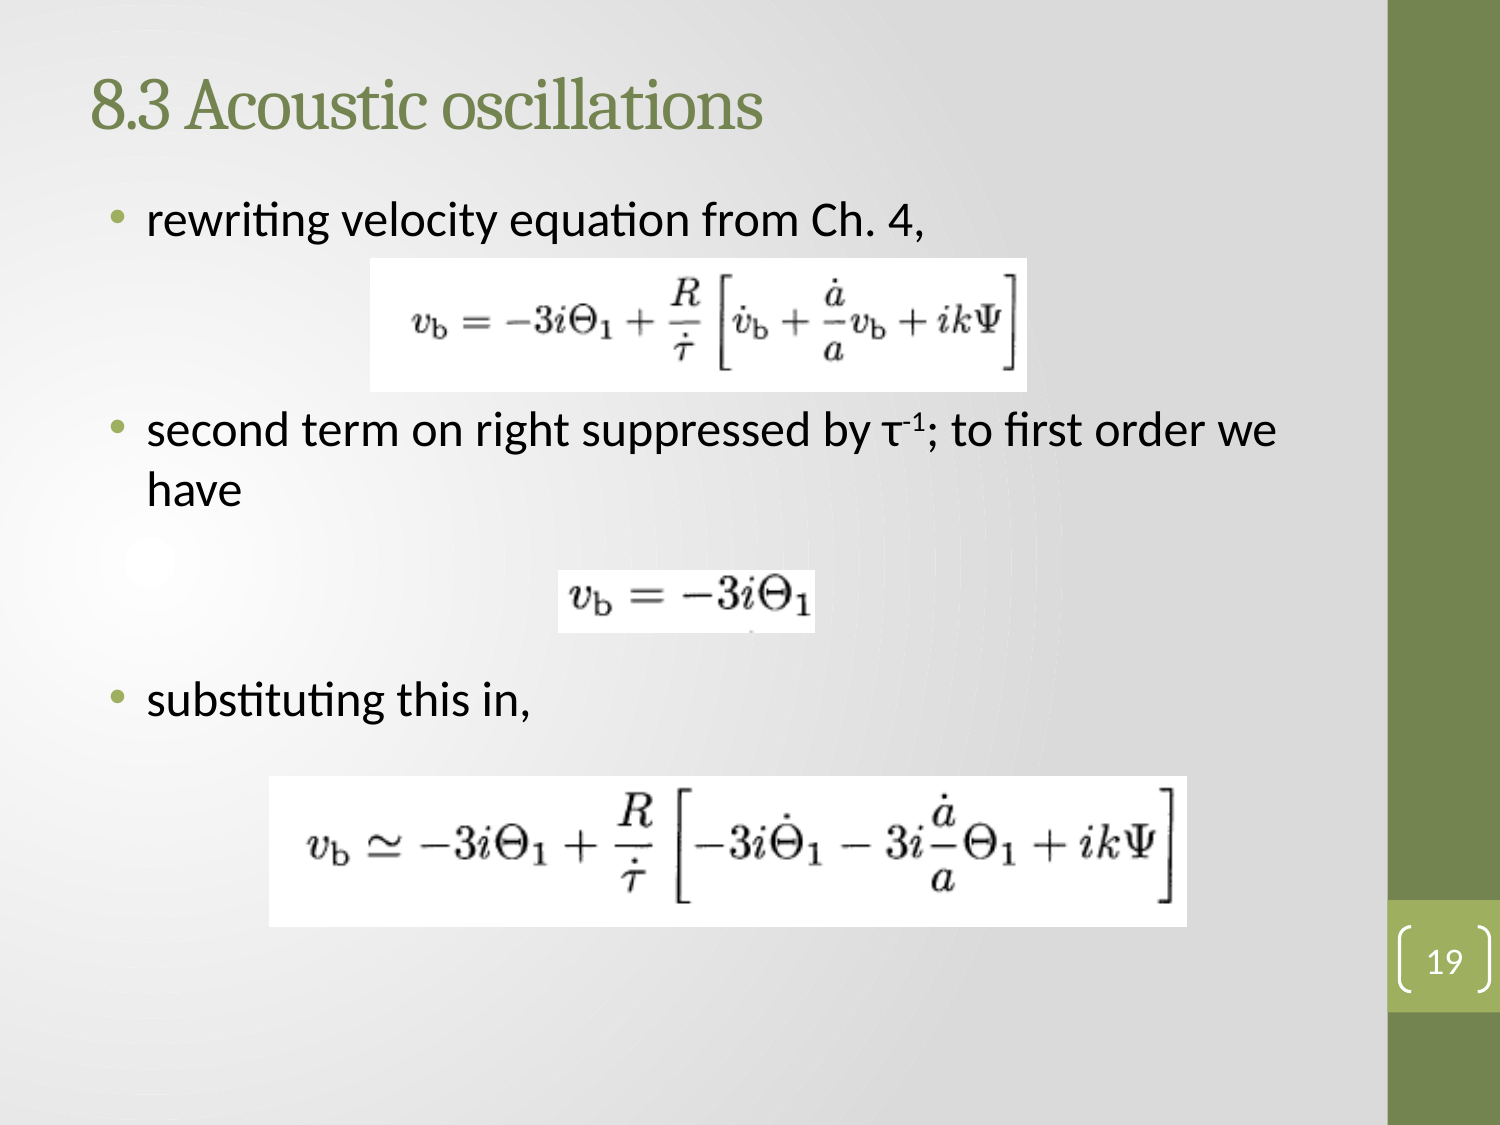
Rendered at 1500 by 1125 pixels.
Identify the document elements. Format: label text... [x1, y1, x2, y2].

picture [369, 257, 1027, 392]
picture [269, 776, 1188, 928]
title 8.3 Acoustic oscillations [75, 45, 1325, 155]
slide_number 18 [1397, 925, 1492, 994]
list rewriting velocity equation from Ch. 4, second term on right suppressed by τ-1; to first order we have substituting this in, [75, 178, 1325, 1050]
picture [558, 569, 816, 634]
